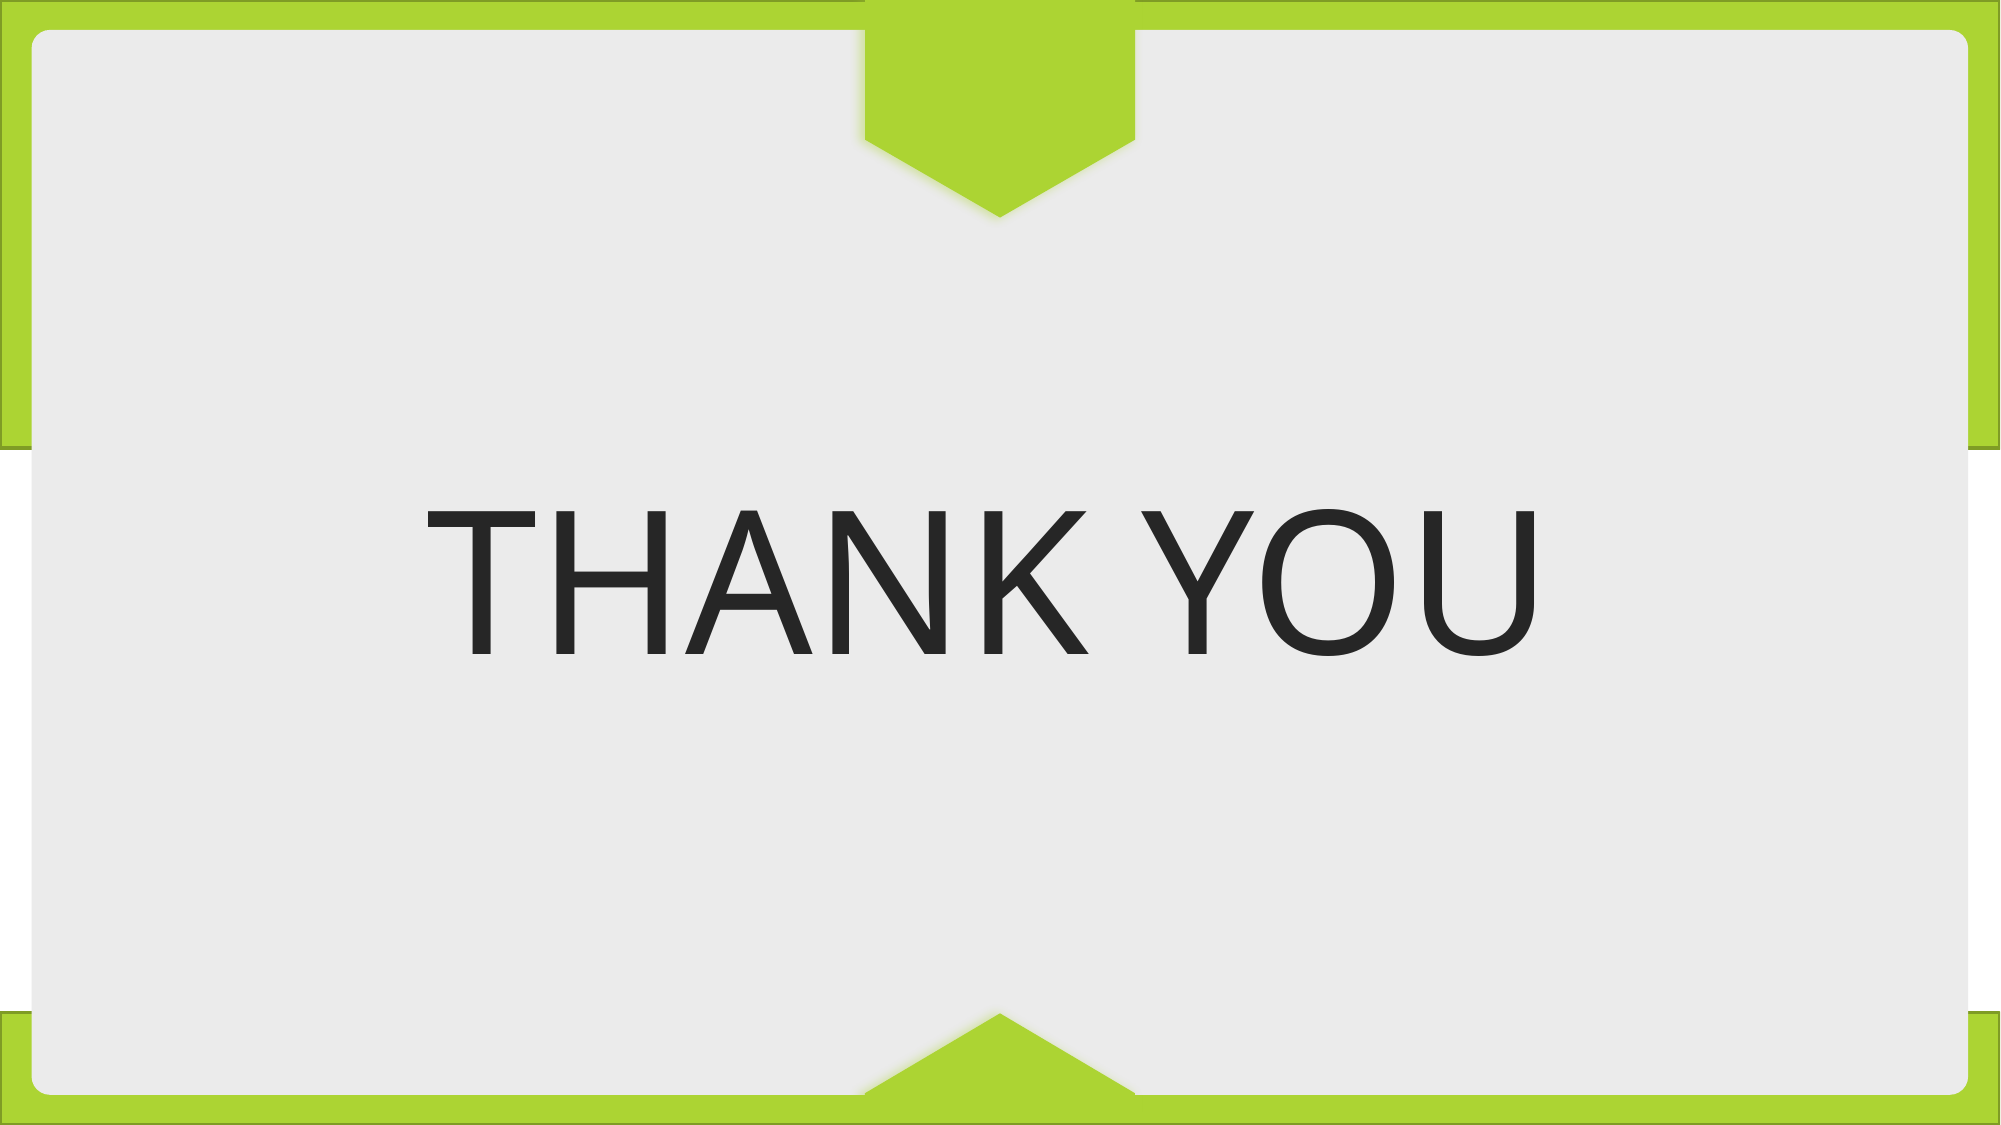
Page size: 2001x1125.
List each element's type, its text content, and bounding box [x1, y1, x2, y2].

list THANK YOU [254, 299, 1725, 779]
